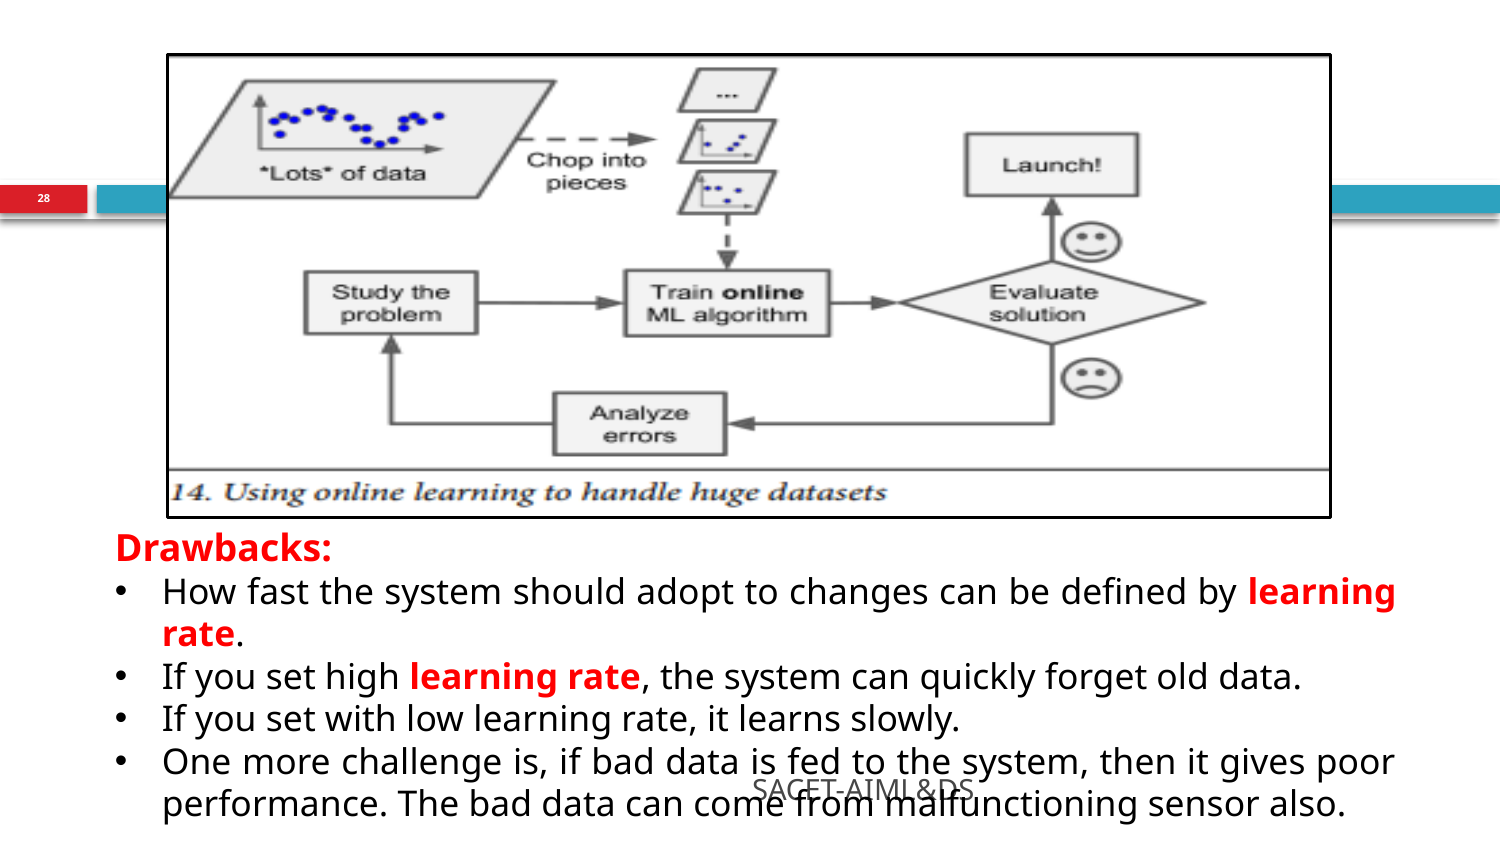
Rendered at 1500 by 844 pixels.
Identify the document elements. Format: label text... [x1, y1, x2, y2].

picture [168, 55, 1330, 517]
slide_number 28 [0, 184, 88, 215]
text_box Drawbacks: How fast the system should adopt to changes can be defined by learning rate. If you set high learning rate, the system can quickly forget old data. If you set with low learning rate, it learns slowly. One more challenge is, if bad data is fed to the system, then it gives poor performance. The bad data can come from malfunctioning sensor also. [100, 516, 1412, 832]
